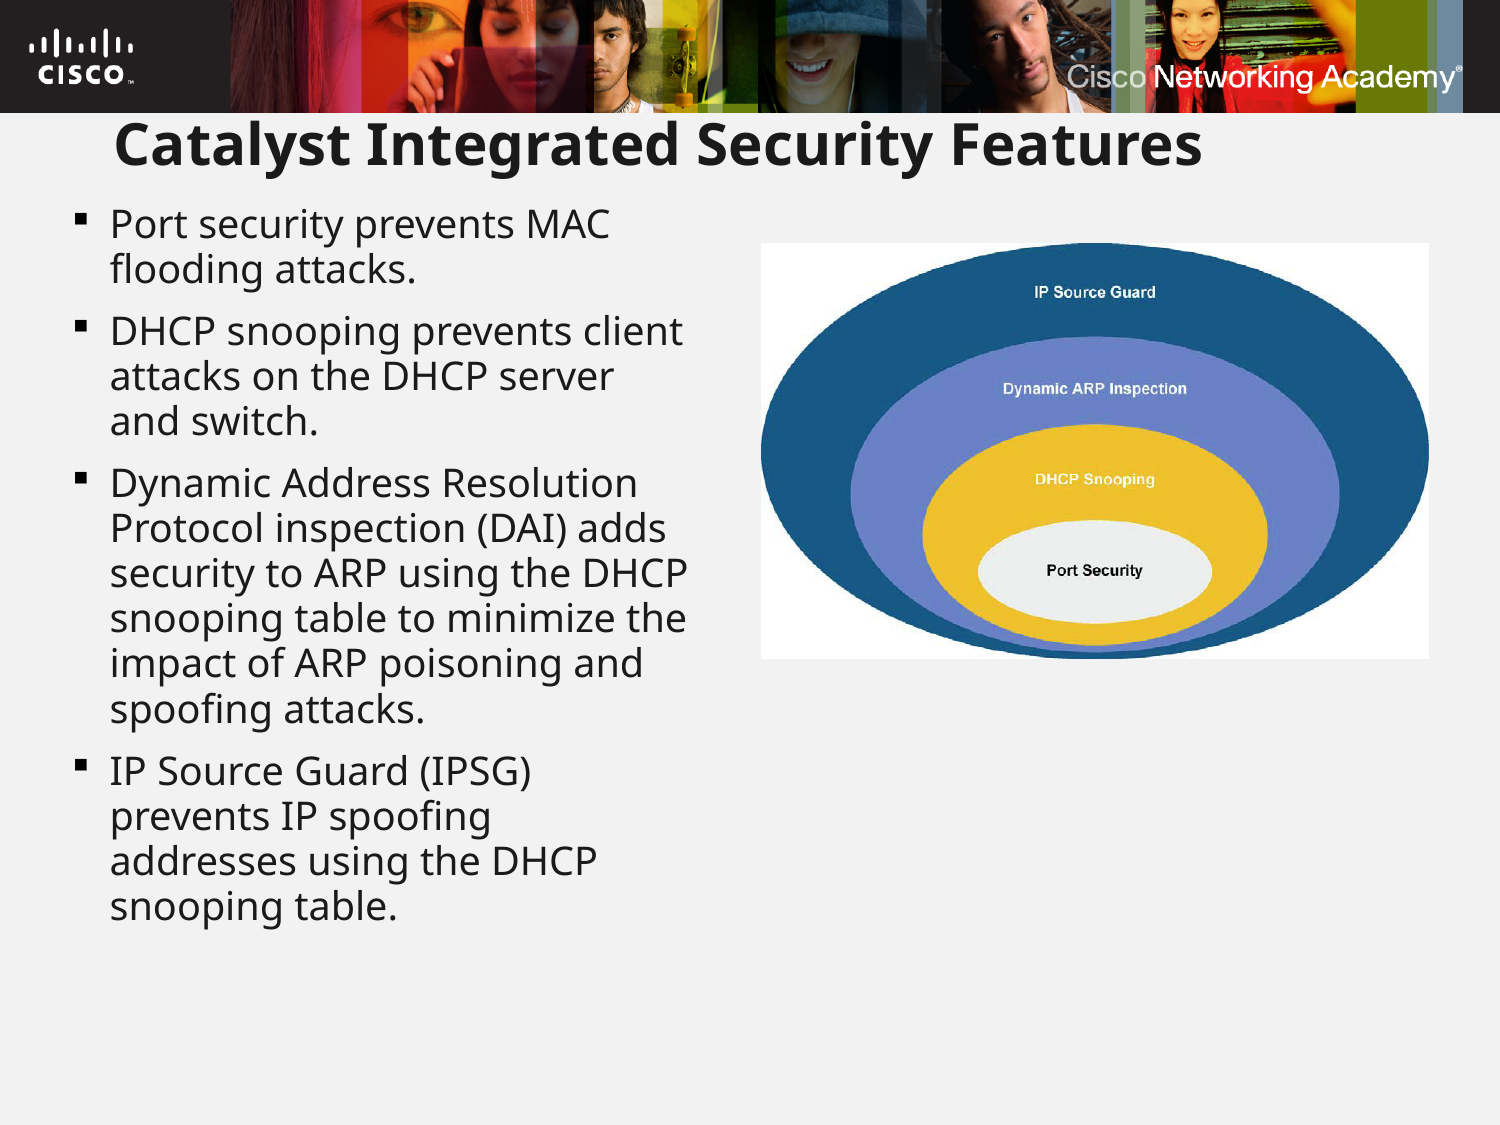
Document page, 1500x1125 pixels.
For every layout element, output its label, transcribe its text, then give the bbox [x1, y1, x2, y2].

title Catalyst Integrated Security Features [107, 0, 1444, 185]
picture [0, 0, 107, 113]
list Port security prevents MAC flooding attacks. DHCP snooping prevents client attacks on the DHCP server and switch. Dynamic Address Resolution Protocol inspection (DAI) adds security to ARP using the DHCP snooping table to minimize the impact of ARP poisoning and spoofing attacks. IP Source Guard (IPSG) prevents IP spoofing addresses using the DHCP snooping table. [64, 196, 704, 983]
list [761, 243, 1430, 659]
picture [1444, 0, 1500, 113]
